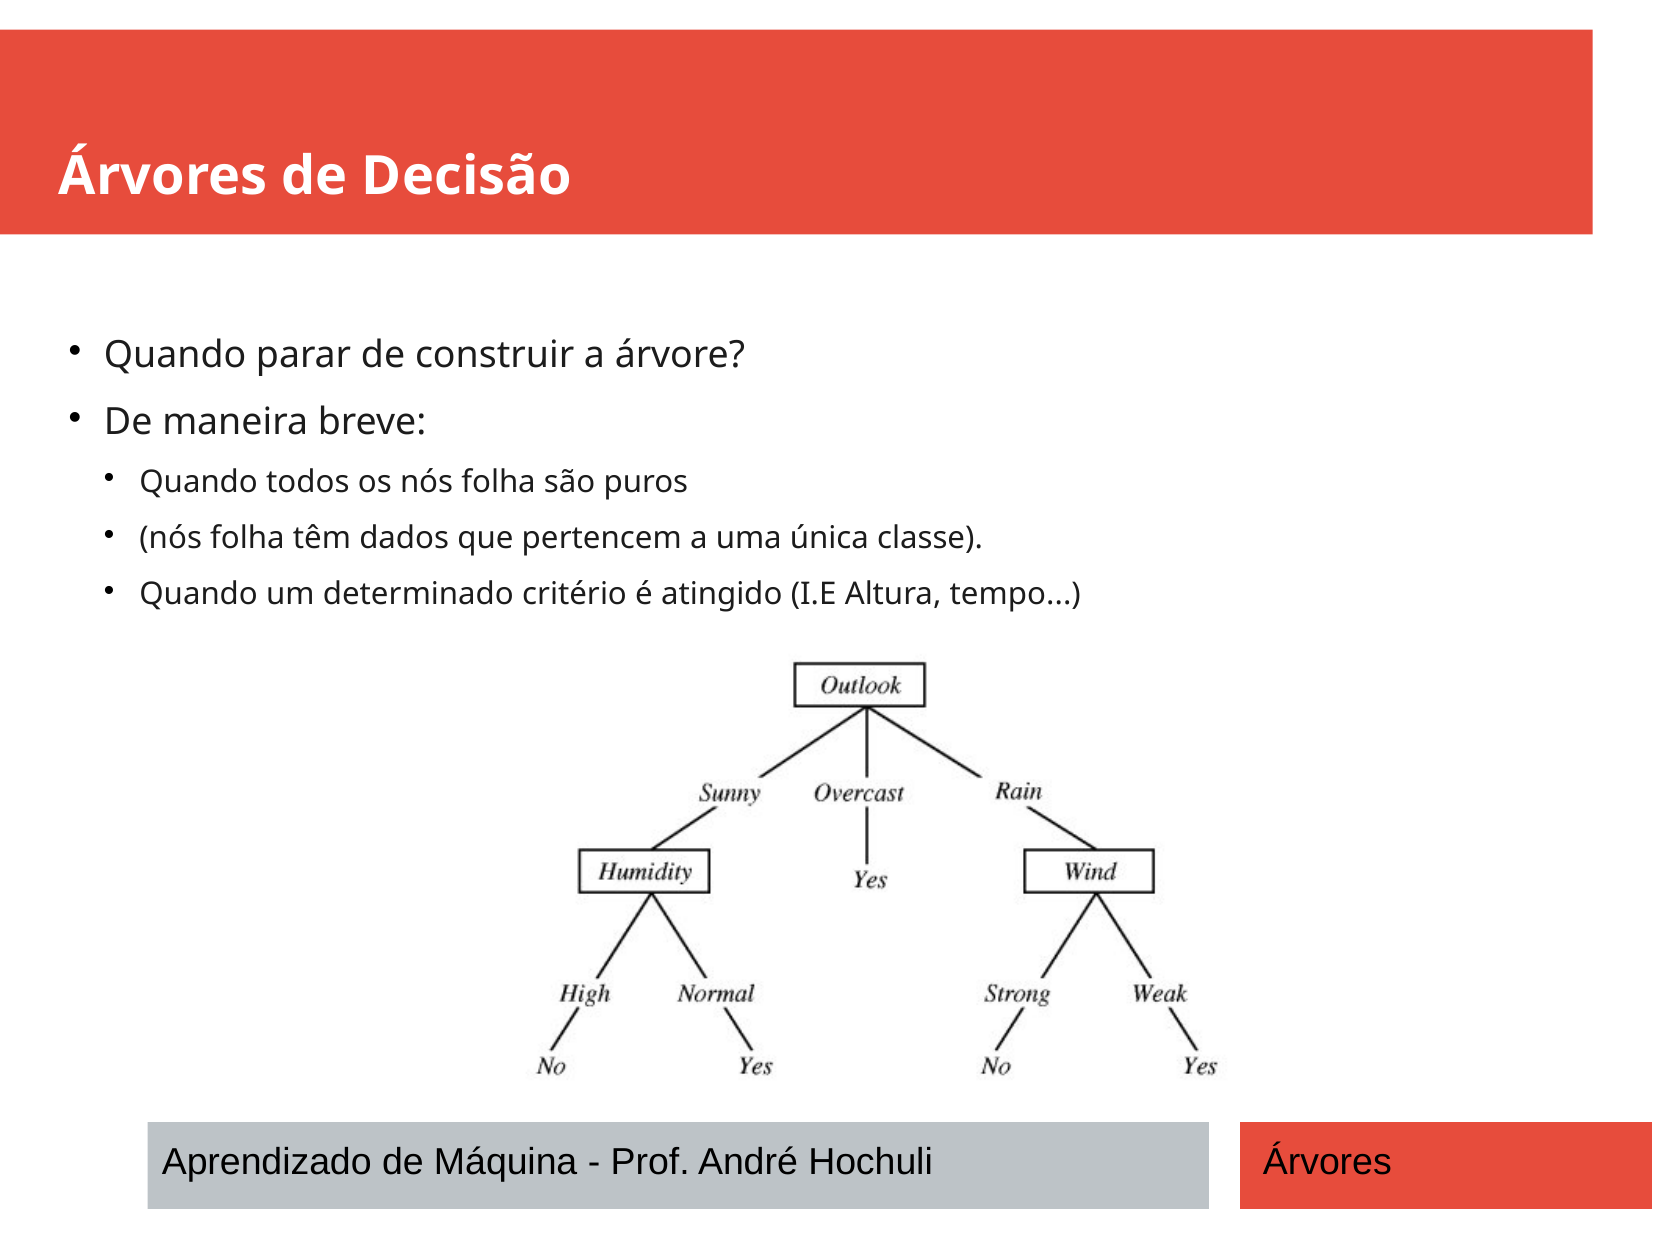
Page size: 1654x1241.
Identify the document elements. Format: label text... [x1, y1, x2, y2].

picture [501, 642, 1249, 1099]
text_box Aprendizado de Máquina - Prof. André Hochuli [147, 1129, 1203, 1188]
text_box Árvores de Decisão [59, 59, 1593, 205]
text_box Árvores [1248, 1129, 1622, 1188]
text_box Quando parar de construir a árvore? De maneira breve: Quando todos os nós folha são puros (nós folha têm dados que pertencem a uma única classe). Quando um determinado critério é atingido (I.E Altura, tempo...) [53, 254, 1562, 1096]
